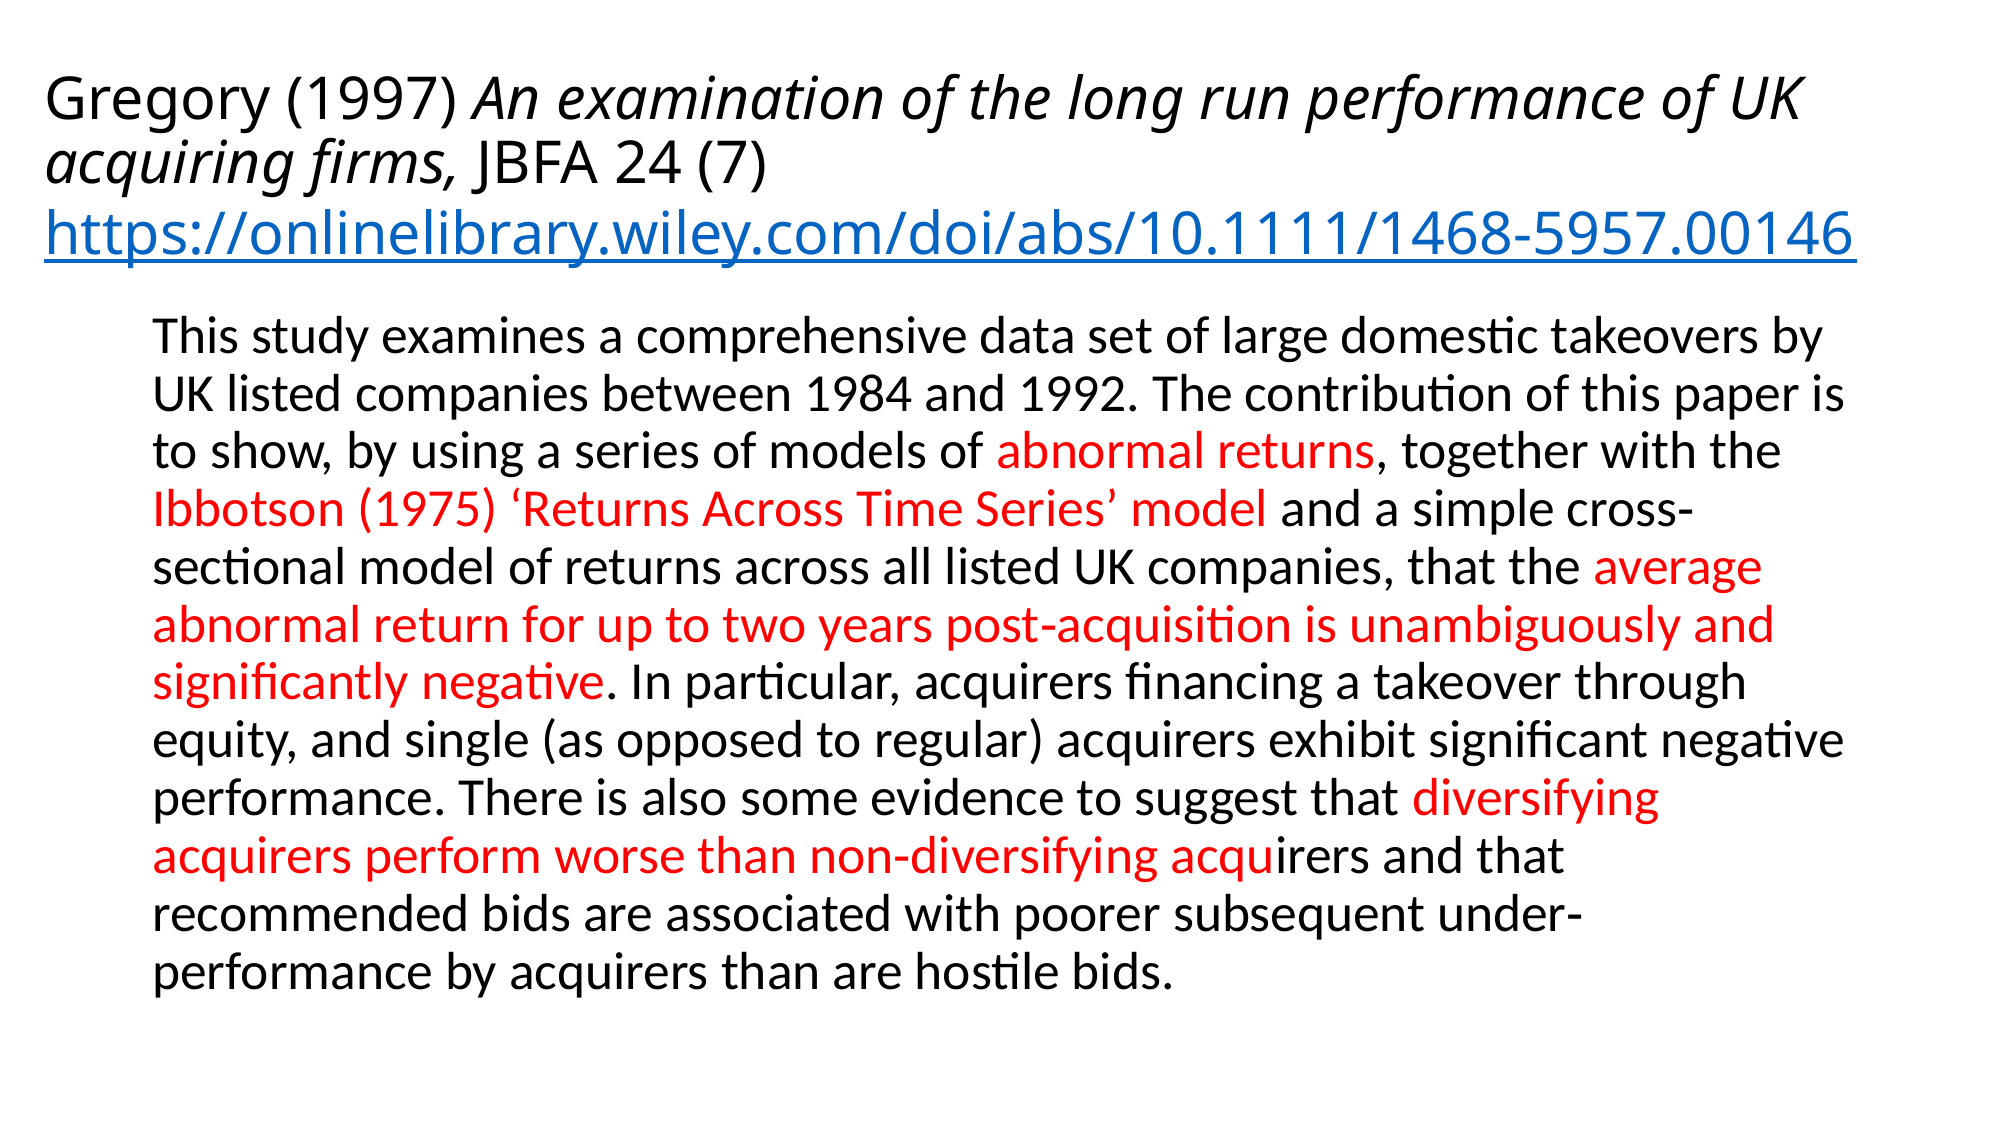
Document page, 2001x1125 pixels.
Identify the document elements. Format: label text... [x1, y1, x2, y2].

title Gregory (1997) An examination of the long run performance of UK acquiring firms, JBFA 24 (7) https://onlinelibrary.wiley.com/doi/abs/10.1111/1468-5957.00146 [29, 59, 1948, 278]
list This study examines a comprehensive data set of large domestic takeovers by UK listed companies between 1984 and 1992. The contribution of this paper is to show, by using a series of models of abnormal returns, together with the Ibbotson (1975) ‘Returns Across Time Series’ model and a simple cross‐sectional model of returns across all listed UK companies, that the average abnormal return for up to two years post‐acquisition is unambiguously and significantly negative. In particular, acquirers financing a takeover through equity, and single (as opposed to regular) acquirers exhibit significant negative performance. There is also some evidence to suggest that diversifying acquirers perform worse than non‐diversifying acquirers and that recommended bids are associated with poorer subsequent under‐performance by acquirers than are hostile bids. [137, 299, 1863, 1014]
